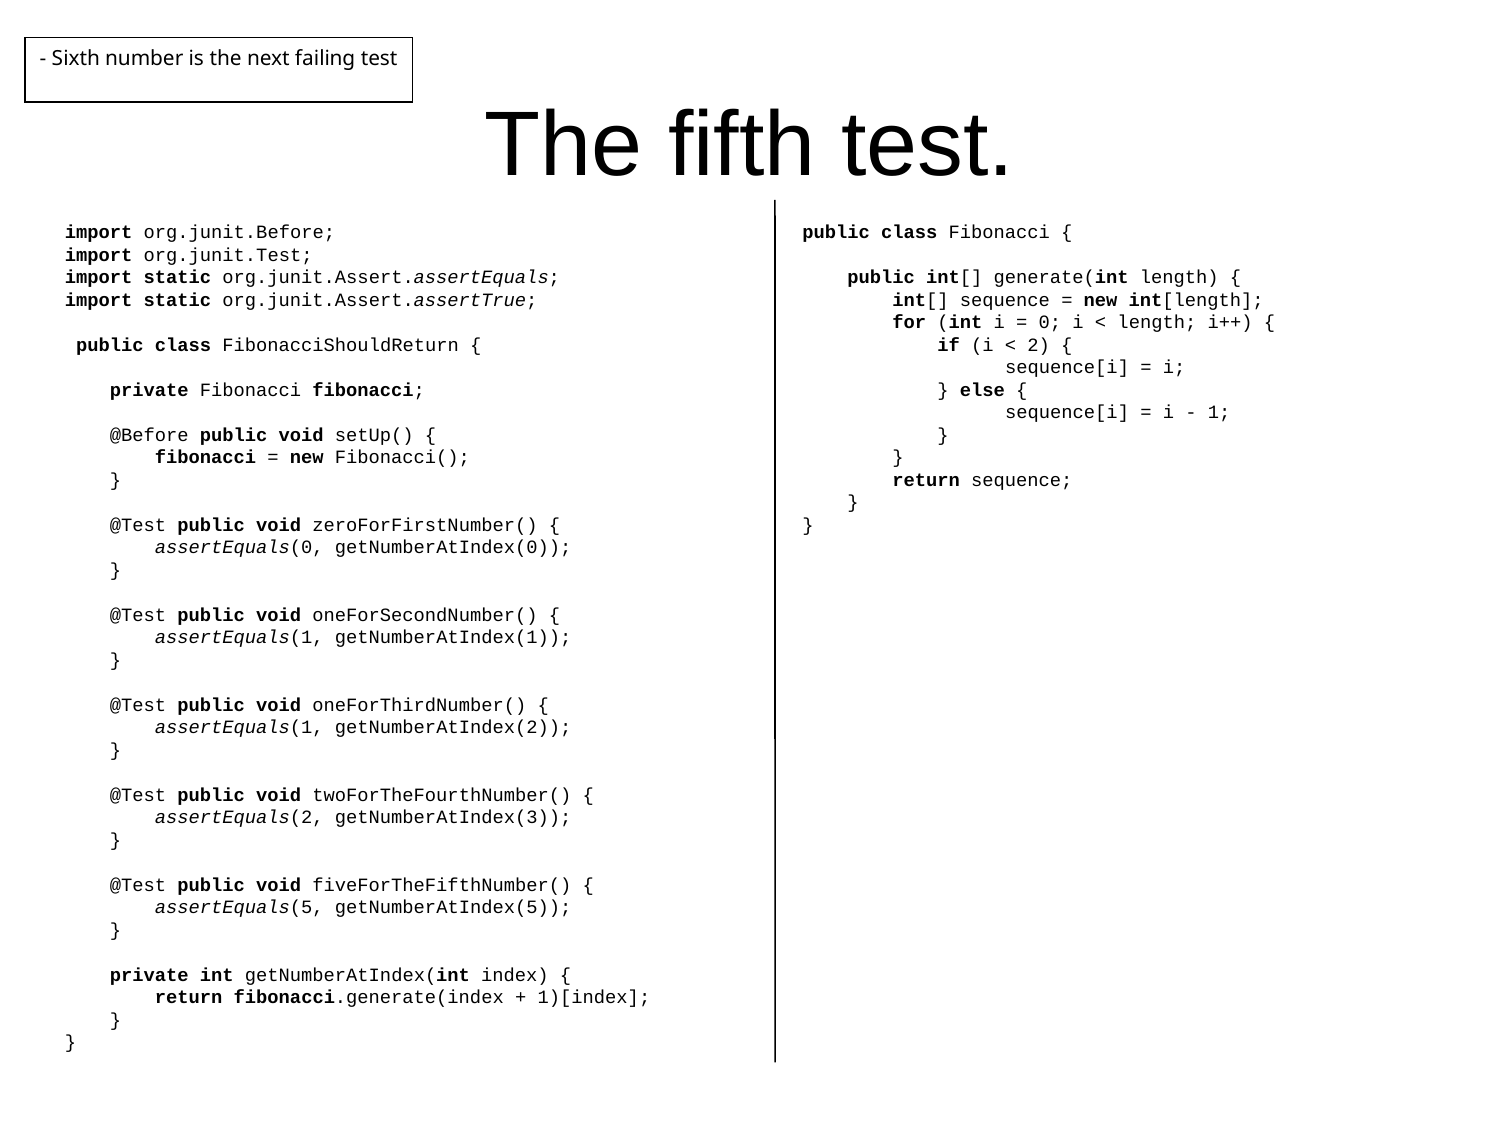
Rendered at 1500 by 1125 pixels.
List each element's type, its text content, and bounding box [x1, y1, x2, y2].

text_box public class Fibonacci { public int[] generate(int length) { int[] sequence = new int[length]; for (int i = 0; i < length; i++) { if (i < 2) { sequence[i] = i; } else { sequence[i] = i - 1; } } return sequence; } } [787, 212, 1450, 543]
text_box import org.junit.Before; import org.junit.Test; import static org.junit.Assert.assertEquals; import static org.junit.Assert.assertTrue; public class FibonacciShouldReturn { private Fibonacci fibonacci; @Before public void setUp() { fibonacci = new Fibonacci(); } @Test public void zeroForFirstNumber() { assertEquals(0, getNumberAtIndex(0)); } @Test public void oneForSecondNumber() { assertEquals(1, getNumberAtIndex(1)); } @Test public void oneForThirdNumber() { assertEquals(1, getNumberAtIndex(2)); } @Test public void twoForTheFourthNumber() { assertEquals(2, getNumberAtIndex(3)); } @Test public void fiveForTheFifthNumber() { assertEquals(5, getNumberAtIndex(5)); } private int getNumberAtIndex(int index) { return fibonacci.generate(index + 1)[index]; } } [49, 212, 713, 1060]
text_box - Sixth number is the next failing test [24, 37, 413, 103]
title The fifth test. [75, 45, 1425, 233]
